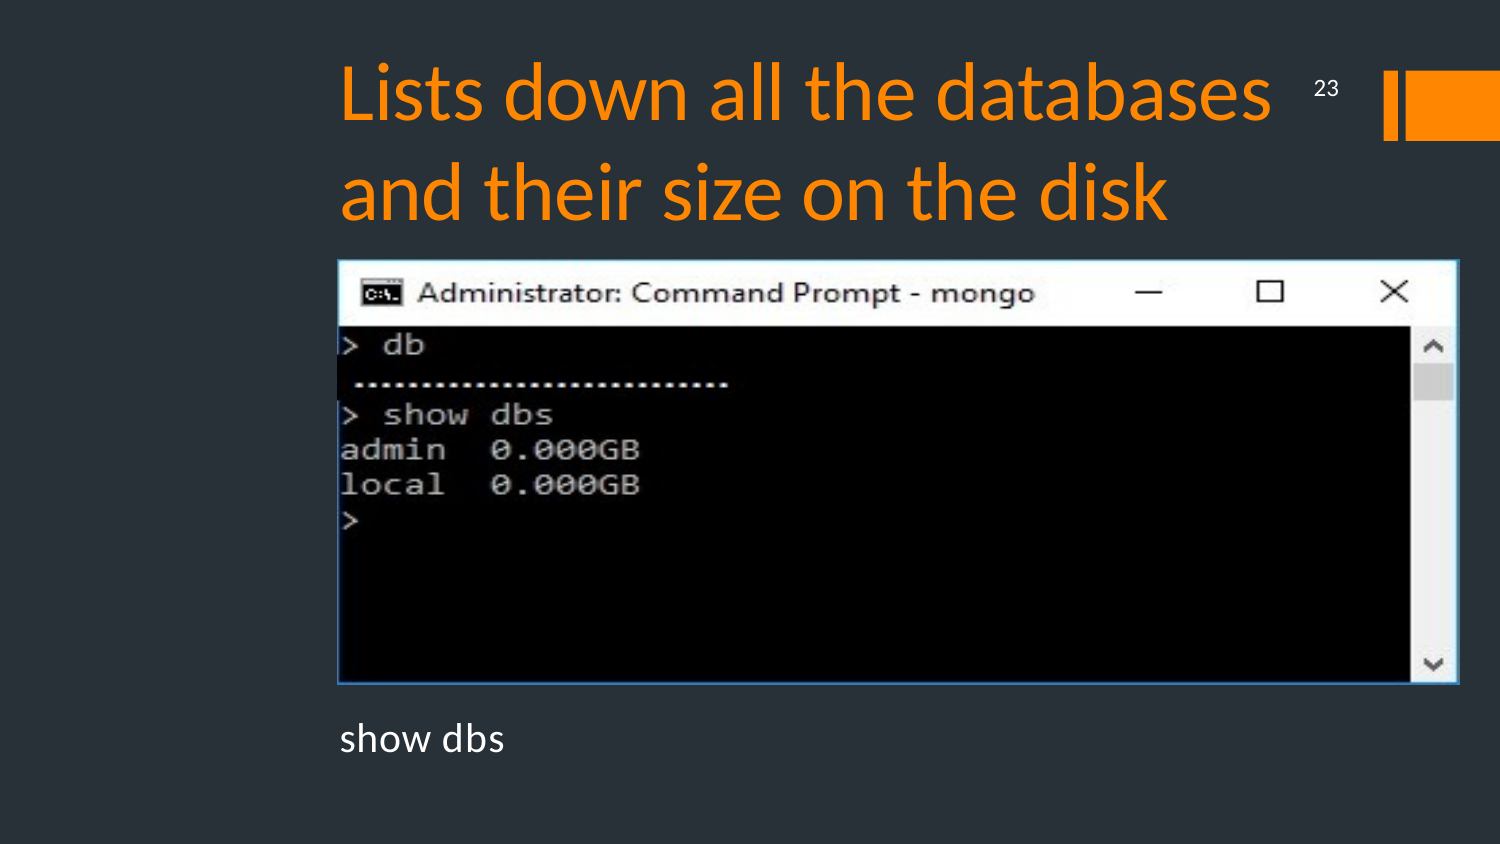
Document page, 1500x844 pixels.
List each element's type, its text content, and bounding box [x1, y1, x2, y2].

picture [336, 258, 1461, 685]
text_box show dbs [337, 709, 650, 762]
slide_number 23 [1199, 67, 1355, 105]
text_box Lists down all the databases and their size on the disk [337, 34, 1352, 238]
